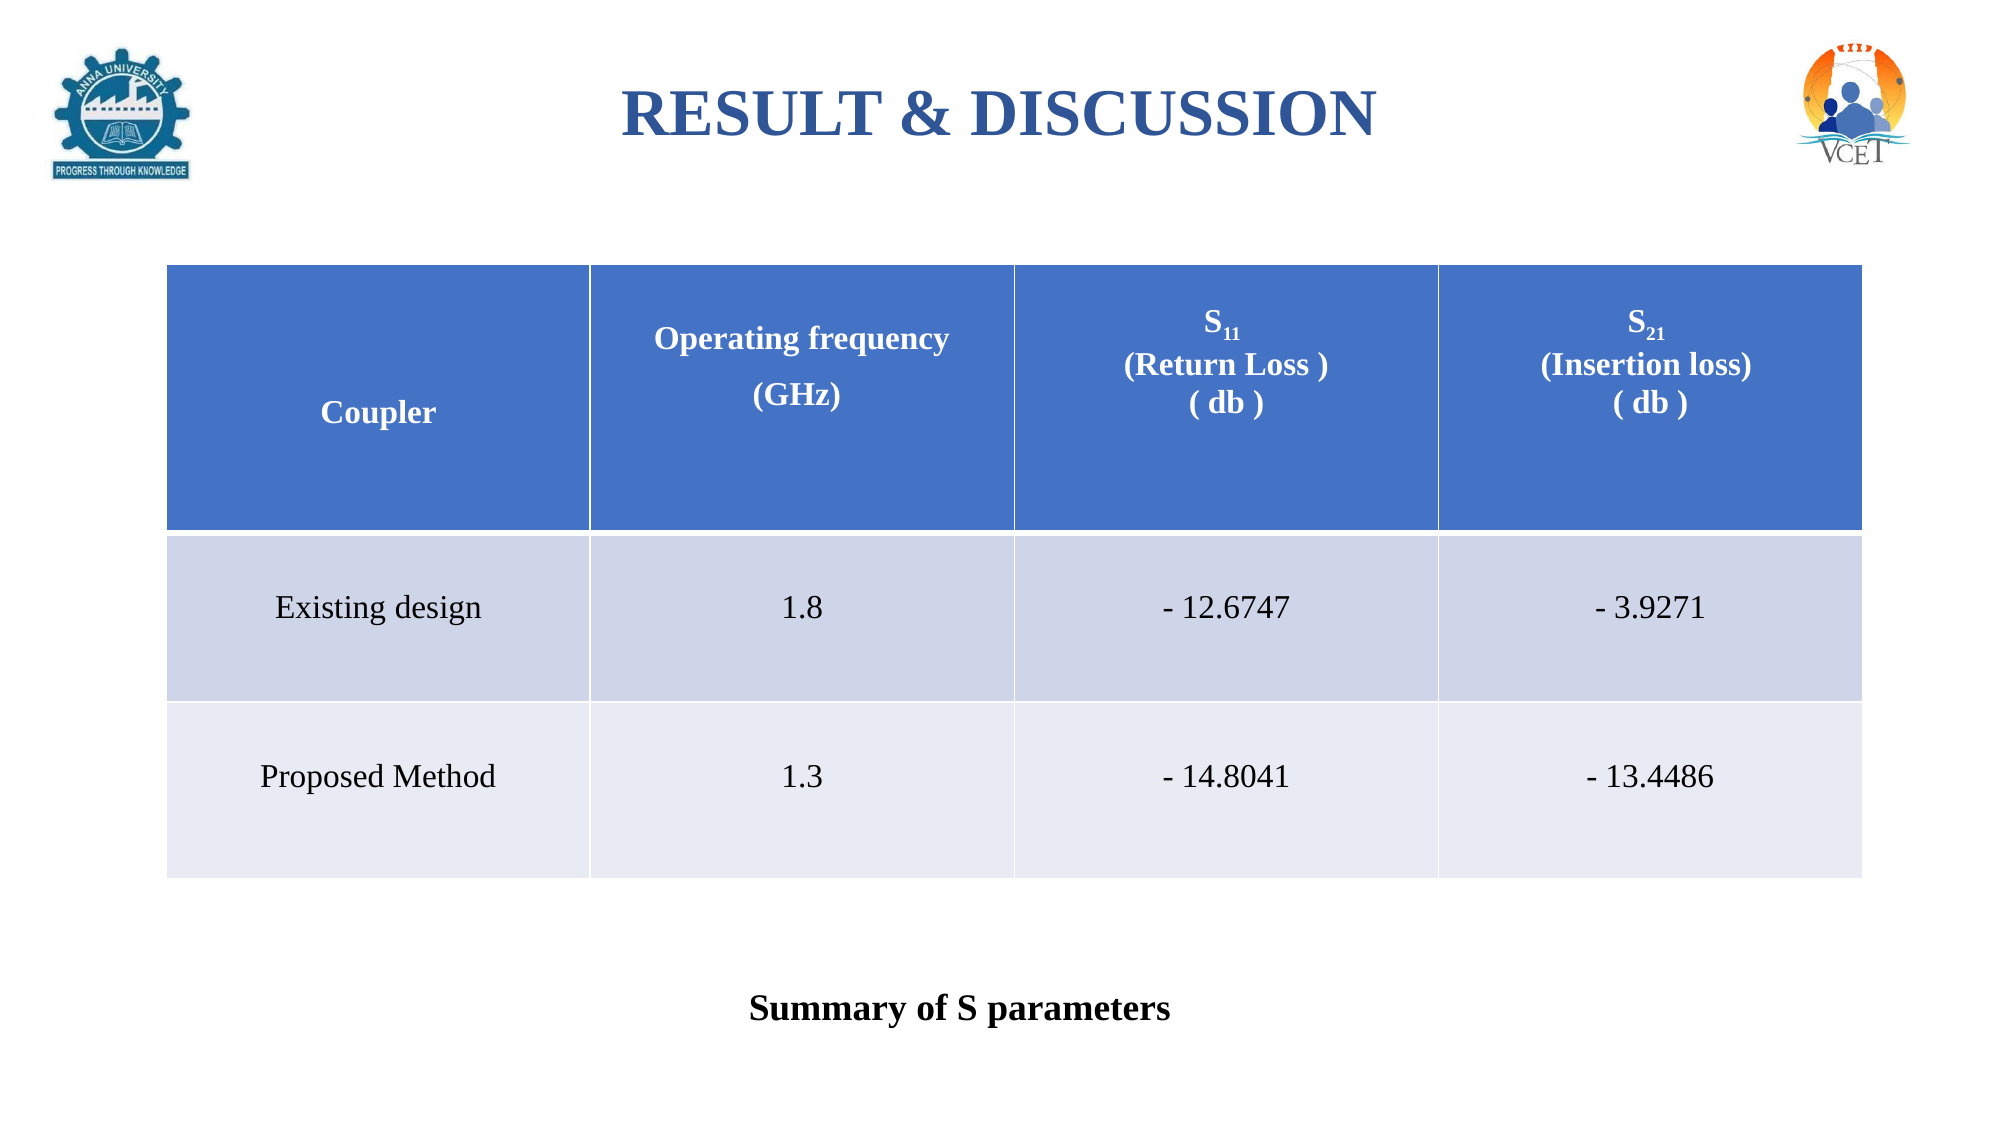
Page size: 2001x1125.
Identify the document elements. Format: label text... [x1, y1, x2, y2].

table_cell 1.8 [591, 536, 1014, 701]
table_header S11 (Return Loss ) ( db ) [1015, 265, 1438, 530]
table_header Operating frequency (GHz) [591, 265, 1014, 530]
table_cell - 14.8041 [1015, 703, 1438, 878]
table_cell - 12.6747 [1015, 536, 1438, 701]
table_cell - 13.4486 [1439, 703, 1862, 878]
text_box Summary of S parameters [450, 975, 1469, 1035]
table_cell 1.3 [591, 703, 1014, 878]
table_header Coupler [167, 265, 589, 530]
table_header S21 (Insertion loss) ( db ) [1439, 265, 1862, 530]
table_cell Proposed Method [167, 703, 589, 878]
picture [1793, 39, 1916, 168]
table_cell - 3.9271 [1439, 536, 1862, 701]
title RESULT & DISCUSSION [195, 59, 1793, 168]
table_cell Existing design [167, 536, 589, 701]
picture [44, 39, 195, 190]
